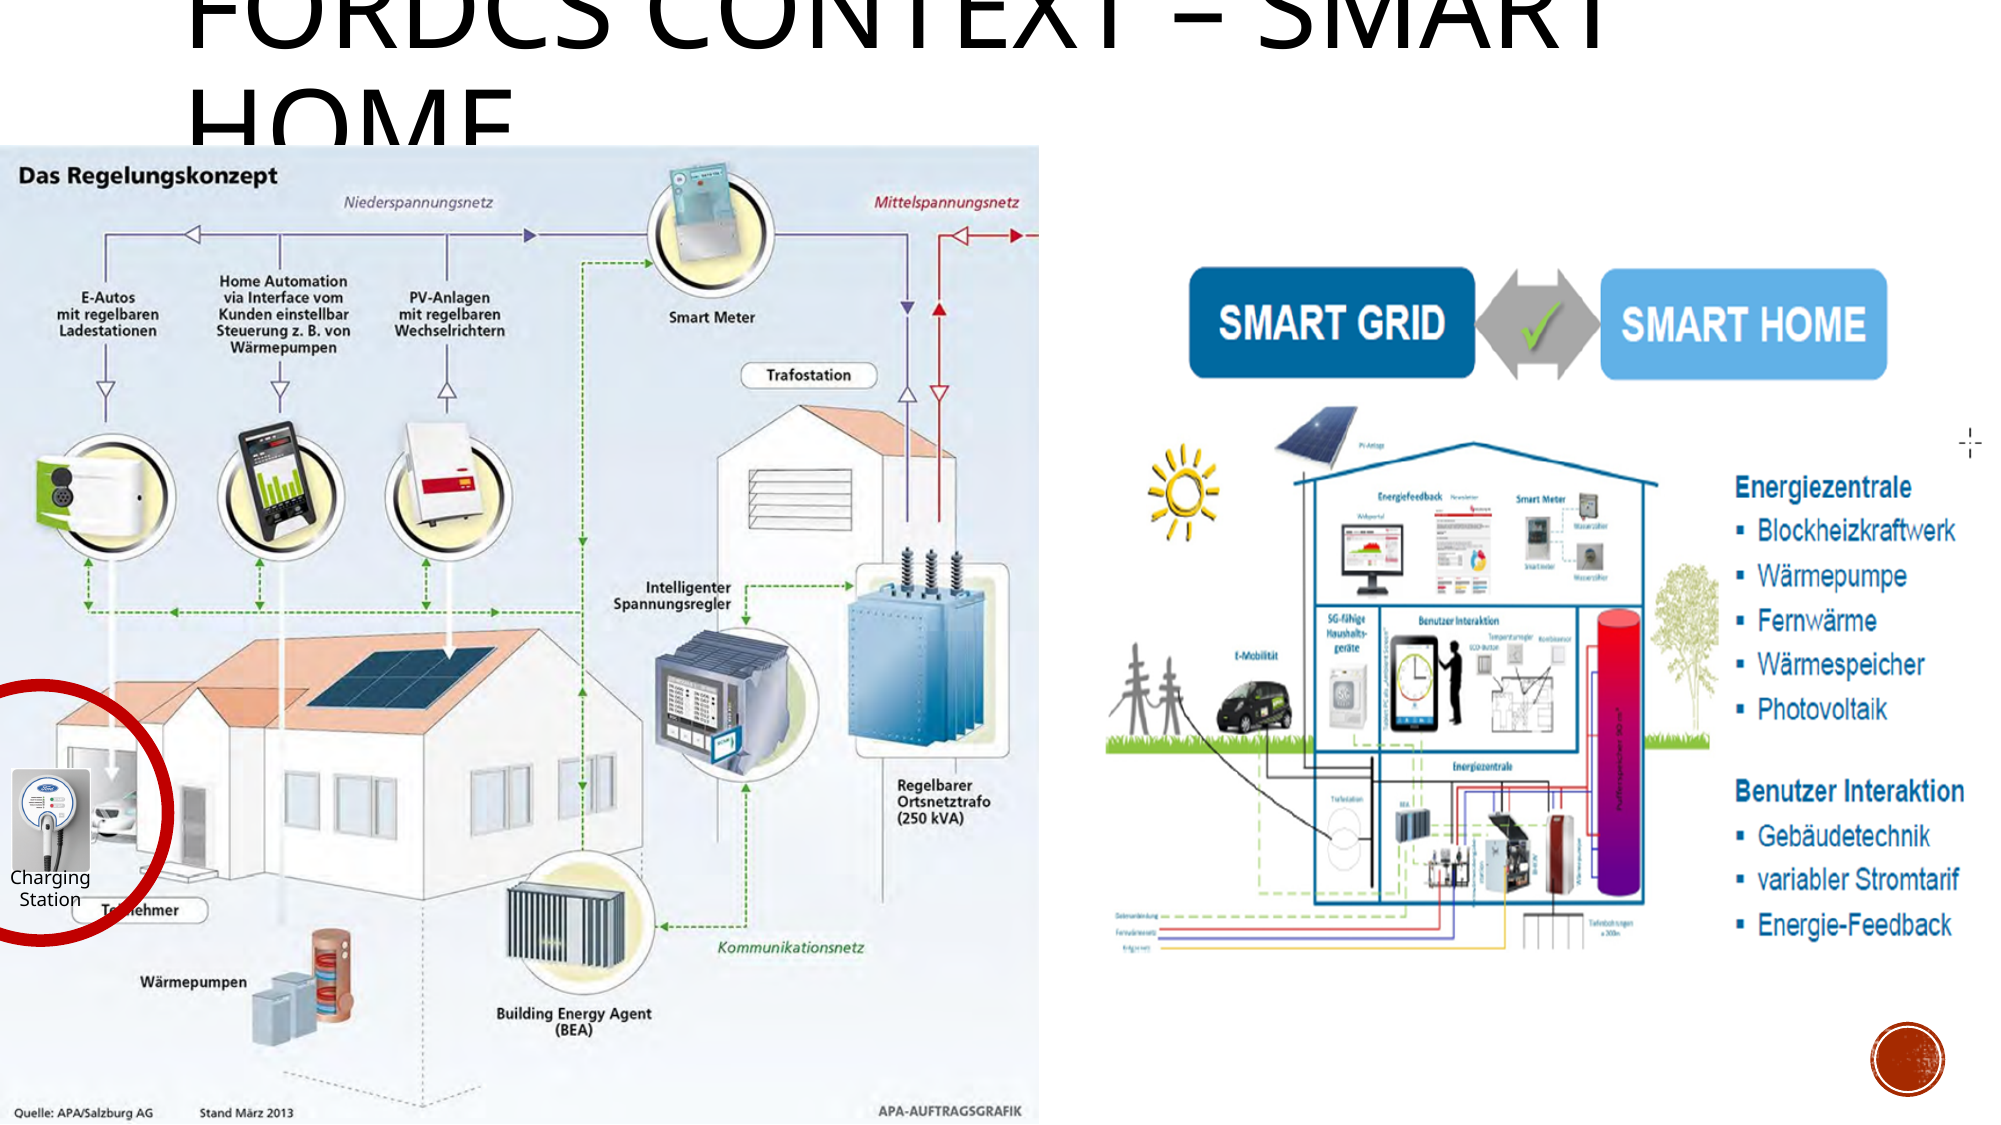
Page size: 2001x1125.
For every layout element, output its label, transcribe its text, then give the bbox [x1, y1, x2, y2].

picture [0, 145, 2000, 1124]
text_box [0, 770, 105, 917]
title FORDCS CONTEXT – SMART HOME [168, 0, 1763, 146]
